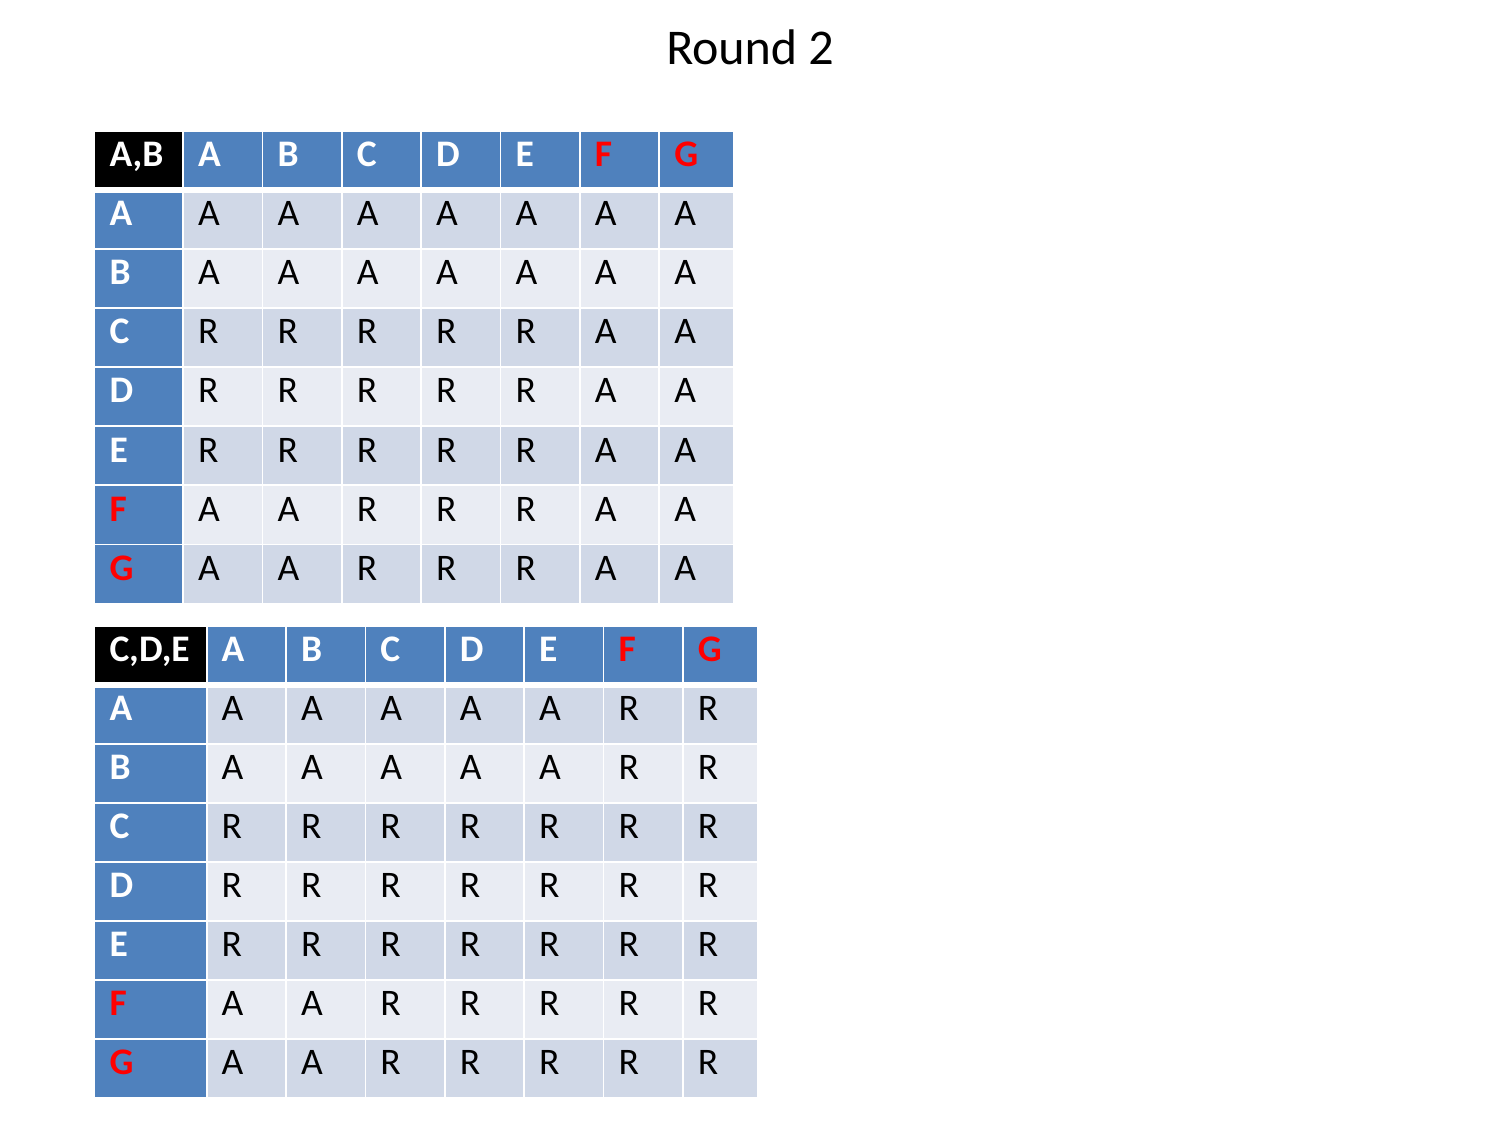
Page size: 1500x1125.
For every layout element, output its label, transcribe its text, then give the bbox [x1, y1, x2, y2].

table_cell B [95, 250, 182, 307]
table_header A [184, 132, 262, 187]
table_cell R [287, 922, 365, 979]
table_cell A [660, 545, 733, 603]
table_cell R [343, 486, 420, 544]
table_cell A [422, 193, 500, 248]
table_cell R [422, 486, 500, 544]
table_cell A [446, 745, 523, 802]
table_cell G [95, 545, 182, 603]
table_cell A [581, 427, 658, 484]
table_cell A [184, 545, 262, 603]
table_cell A [95, 193, 182, 248]
table_cell R [501, 368, 579, 425]
table_cell A [287, 981, 365, 1038]
table_cell R [208, 863, 285, 920]
table_cell R [446, 1040, 523, 1097]
table_cell R [208, 922, 285, 979]
table_cell A [208, 981, 285, 1038]
table_cell E [95, 427, 182, 484]
table_cell R [604, 922, 682, 979]
table_cell R [684, 863, 757, 920]
table_cell B [95, 745, 206, 802]
table_cell A [366, 745, 444, 802]
table_cell A [184, 193, 262, 248]
table_header G [660, 132, 733, 187]
table_cell A [581, 193, 658, 248]
table_cell R [366, 804, 444, 861]
table_cell R [184, 309, 262, 366]
table_cell R [604, 1040, 682, 1097]
table_cell C [95, 309, 182, 366]
table_cell A [366, 688, 444, 743]
table_cell R [525, 981, 603, 1038]
table_cell R [604, 804, 682, 861]
table_cell E [95, 922, 206, 979]
table_cell A [263, 486, 341, 544]
table_cell R [604, 745, 682, 802]
table_cell A [581, 368, 658, 425]
table_header B [263, 132, 341, 187]
table_cell R [287, 863, 365, 920]
table_header D [446, 627, 523, 682]
table_cell A [343, 193, 420, 248]
table_cell A [208, 745, 285, 802]
table_cell R [604, 981, 682, 1038]
table_cell A [184, 250, 262, 307]
table_cell A [660, 250, 733, 307]
table_cell A [263, 545, 341, 603]
table_cell A [660, 486, 733, 544]
table_cell R [422, 427, 500, 484]
table_cell R [287, 804, 365, 861]
table_cell R [525, 863, 603, 920]
table_cell F [95, 981, 206, 1038]
table_cell R [263, 309, 341, 366]
table_cell A [263, 193, 341, 248]
table_cell R [525, 1040, 603, 1097]
table_cell A [581, 250, 658, 307]
table_cell R [366, 981, 444, 1038]
table_cell A [263, 250, 341, 307]
table_header D [422, 132, 500, 187]
table_cell A [287, 1040, 365, 1097]
table_header C [366, 627, 444, 682]
table_cell A [208, 1040, 285, 1097]
table_cell A [501, 250, 579, 307]
table_cell R [525, 804, 603, 861]
table_cell R [684, 688, 757, 743]
table_cell A [581, 545, 658, 603]
table_cell A [581, 486, 658, 544]
table_cell A [660, 427, 733, 484]
table_cell R [343, 368, 420, 425]
table_cell A [184, 486, 262, 544]
table_cell R [263, 368, 341, 425]
table_cell A [660, 193, 733, 248]
table_cell R [446, 863, 523, 920]
table_cell R [422, 545, 500, 603]
text_box Round 2 [289, 7, 1211, 82]
table_cell D [95, 863, 206, 920]
table_cell C [95, 804, 206, 861]
table_cell A [95, 688, 206, 743]
table_cell A [446, 688, 523, 743]
table_header C [343, 132, 420, 187]
table_cell G [95, 1040, 206, 1097]
table_cell R [446, 922, 523, 979]
table_header B [287, 627, 365, 682]
table_cell A [343, 250, 420, 307]
table_header F [604, 627, 682, 682]
table_cell A [287, 745, 365, 802]
table_cell R [684, 1040, 757, 1097]
table_cell R [604, 688, 682, 743]
table_cell R [263, 427, 341, 484]
table_cell R [422, 309, 500, 366]
table_cell F [95, 486, 182, 544]
table_header F [581, 132, 658, 187]
table_cell R [184, 368, 262, 425]
table_cell R [501, 309, 579, 366]
table_cell R [684, 922, 757, 979]
table_header E [501, 132, 579, 187]
table_cell R [366, 1040, 444, 1097]
table_cell R [501, 427, 579, 484]
table_cell R [501, 486, 579, 544]
table_header E [525, 627, 603, 682]
table_cell R [501, 545, 579, 603]
table_cell A [660, 368, 733, 425]
table_cell R [684, 804, 757, 861]
table_cell R [343, 427, 420, 484]
table_cell A [660, 309, 733, 366]
table_cell R [343, 309, 420, 366]
table_cell R [446, 804, 523, 861]
table_cell R [446, 981, 523, 1038]
table_cell R [525, 922, 603, 979]
table_header C,D,E [95, 627, 206, 682]
table_cell A [208, 688, 285, 743]
table_header G [684, 627, 757, 682]
table_cell A [525, 688, 603, 743]
table_cell R [684, 745, 757, 802]
table_cell R [366, 863, 444, 920]
table_cell R [343, 545, 420, 603]
table_cell A [422, 250, 500, 307]
table_header A,B [95, 132, 182, 187]
table_cell A [287, 688, 365, 743]
table_cell A [581, 309, 658, 366]
table_cell A [525, 745, 603, 802]
table_cell R [422, 368, 500, 425]
table_cell R [208, 804, 285, 861]
table_cell R [184, 427, 262, 484]
table_cell D [95, 368, 182, 425]
table_cell R [604, 863, 682, 920]
table_cell R [366, 922, 444, 979]
table_header A [208, 627, 285, 682]
table_cell A [501, 193, 579, 248]
table_cell R [684, 981, 757, 1038]
